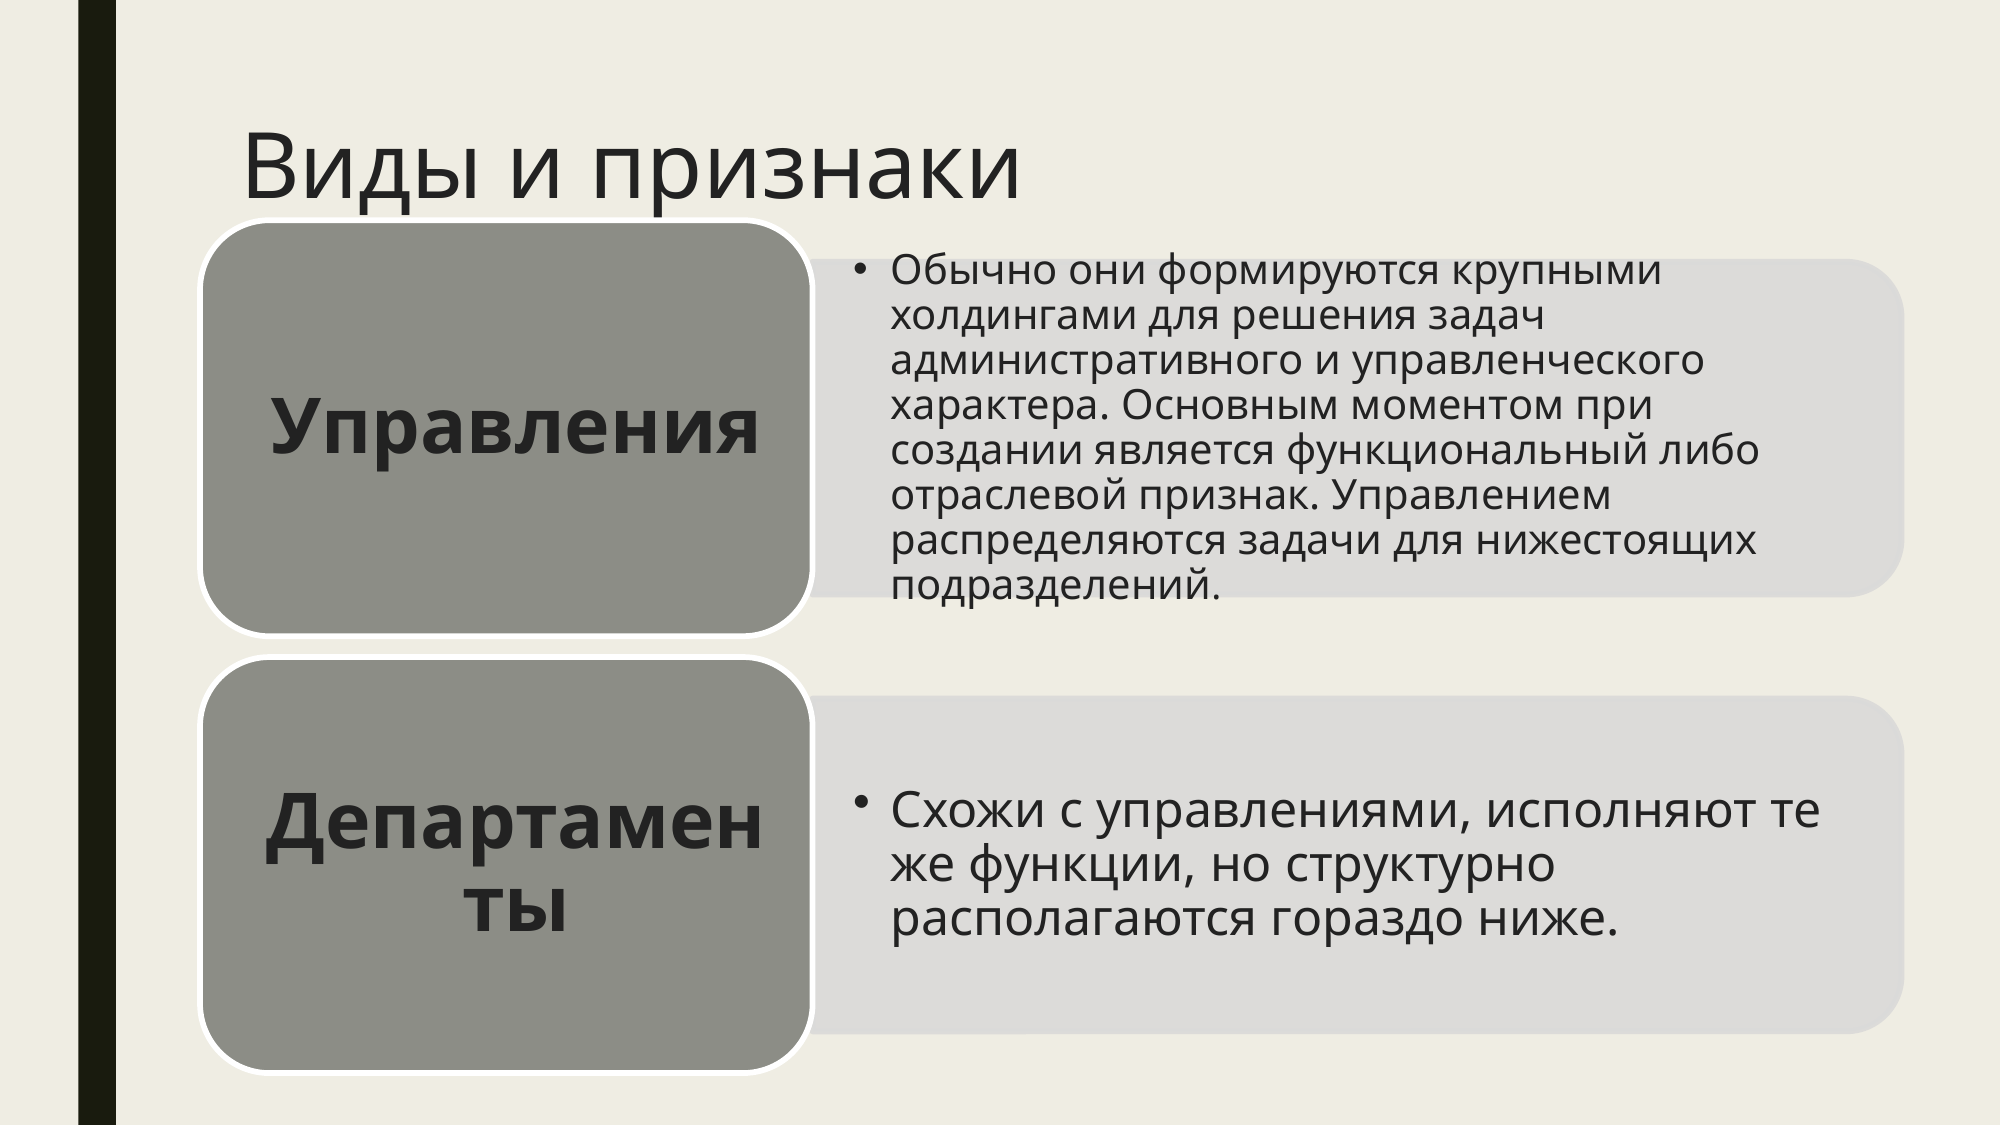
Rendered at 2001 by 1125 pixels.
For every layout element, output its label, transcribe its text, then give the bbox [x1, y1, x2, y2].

title Виды и признаки [225, 112, 1800, 220]
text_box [199, 220, 1902, 1074]
